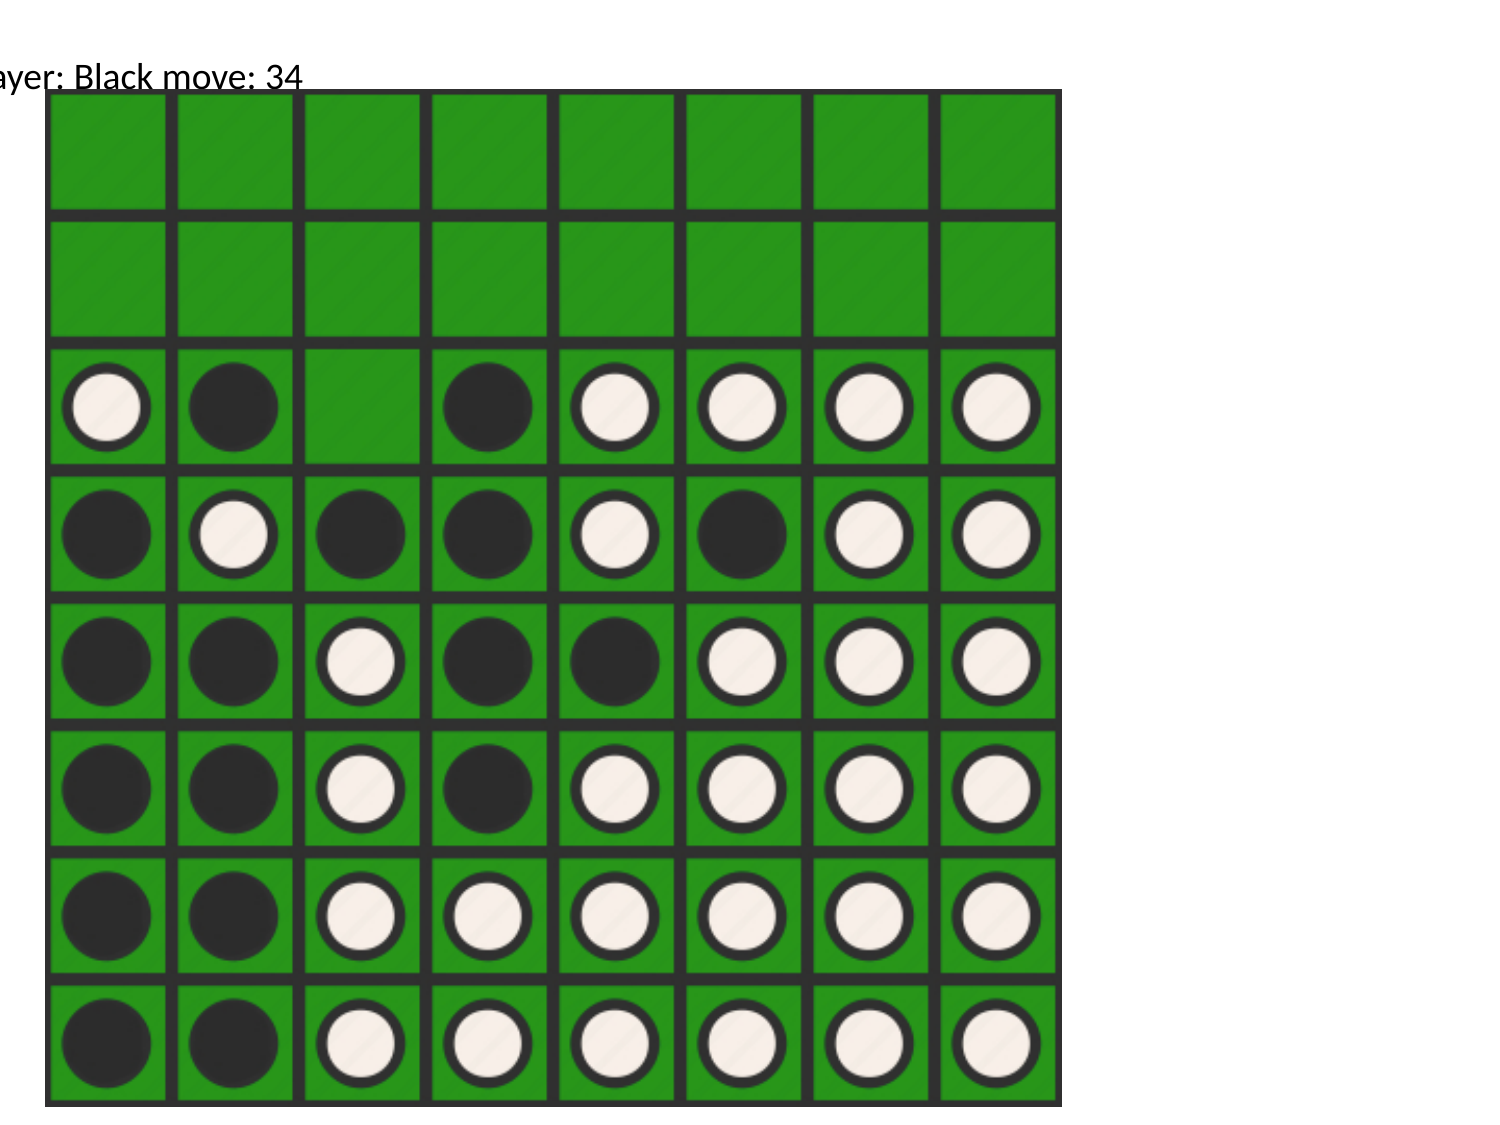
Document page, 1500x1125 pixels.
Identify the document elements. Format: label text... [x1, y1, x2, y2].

text_box turn: 43 player: Black move: 34 [0, 44, 319, 105]
picture [44, 89, 1062, 1107]
